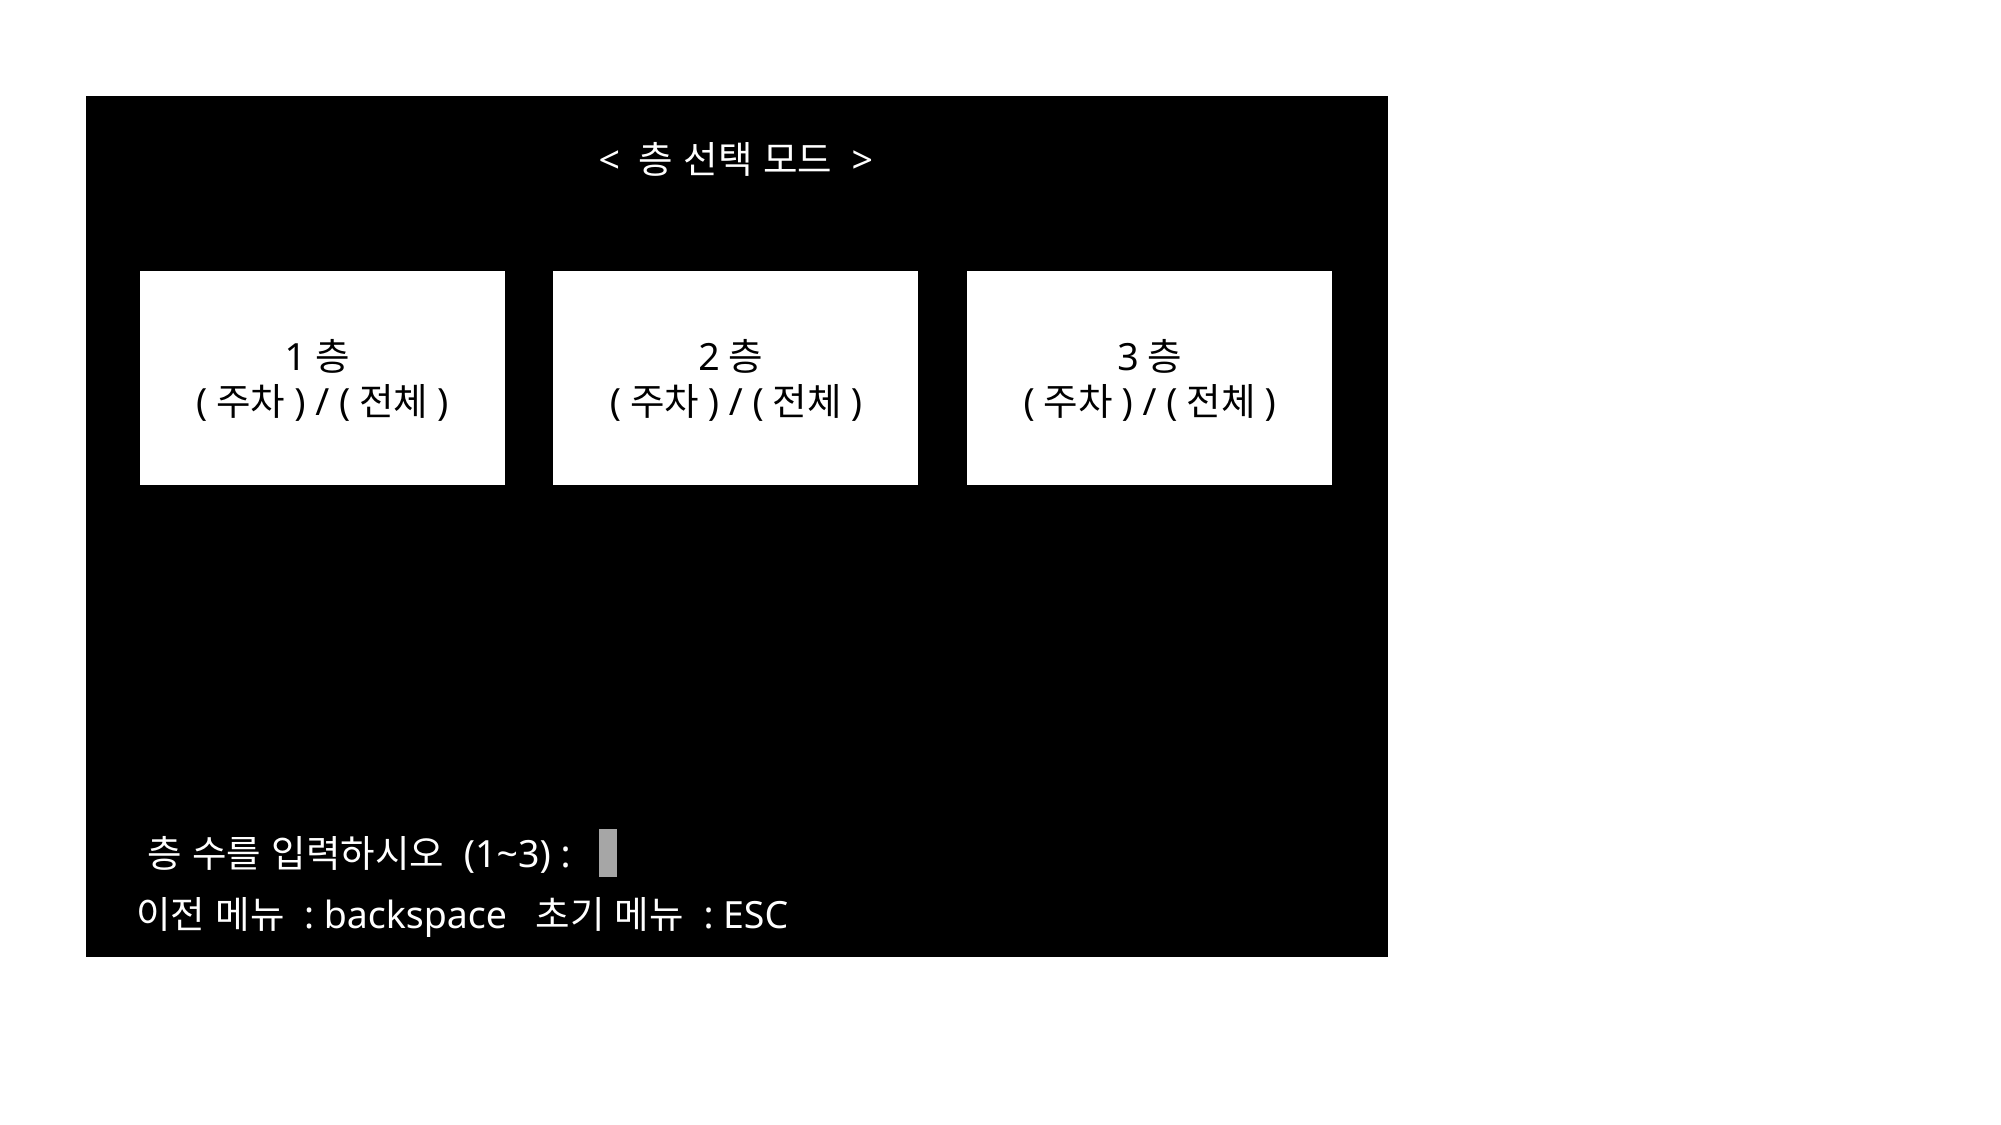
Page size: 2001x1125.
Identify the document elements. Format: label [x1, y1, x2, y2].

text_box [88, 99, 1386, 954]
